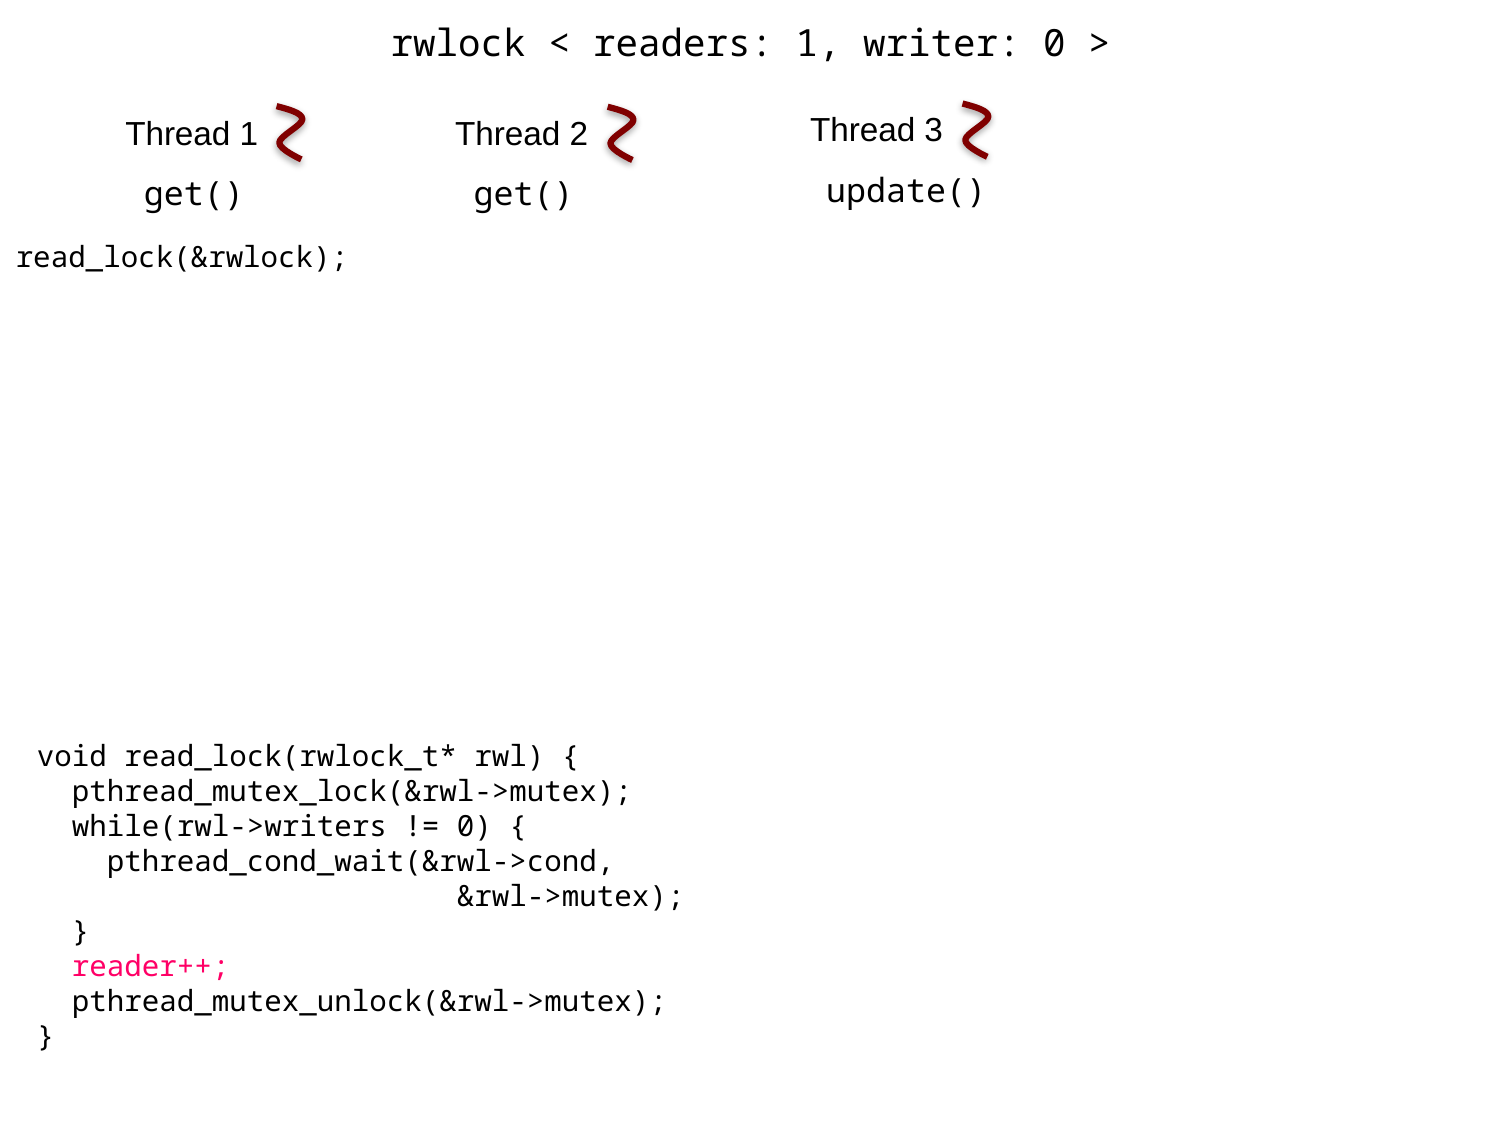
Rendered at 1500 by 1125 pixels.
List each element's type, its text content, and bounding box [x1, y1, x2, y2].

text_box rwlock < readers: 1, writer: 0 > [375, 11, 1126, 72]
text_box Thread 2 [440, 104, 604, 160]
text_box Thread 1 [110, 104, 274, 160]
text_box get() [129, 165, 259, 220]
text_box void read_lock(rwlock_t* rwl) { pthread_mutex_lock(&rwl->mutex); while(rwl->writers != 0) { pthread_cond_wait(&rwl->cond, &rwl->mutex); } reader++; pthread_mutex_unlock(&rwl->mutex); } [22, 729, 757, 1060]
text_box read_lock(&rwlock); [0, 230, 364, 281]
text_box [961, 101, 991, 159]
text_box get() [458, 165, 589, 220]
text_box update() [811, 161, 1001, 217]
text_box [607, 104, 636, 162]
text_box [276, 104, 305, 162]
text_box Thread 3 [795, 101, 959, 156]
